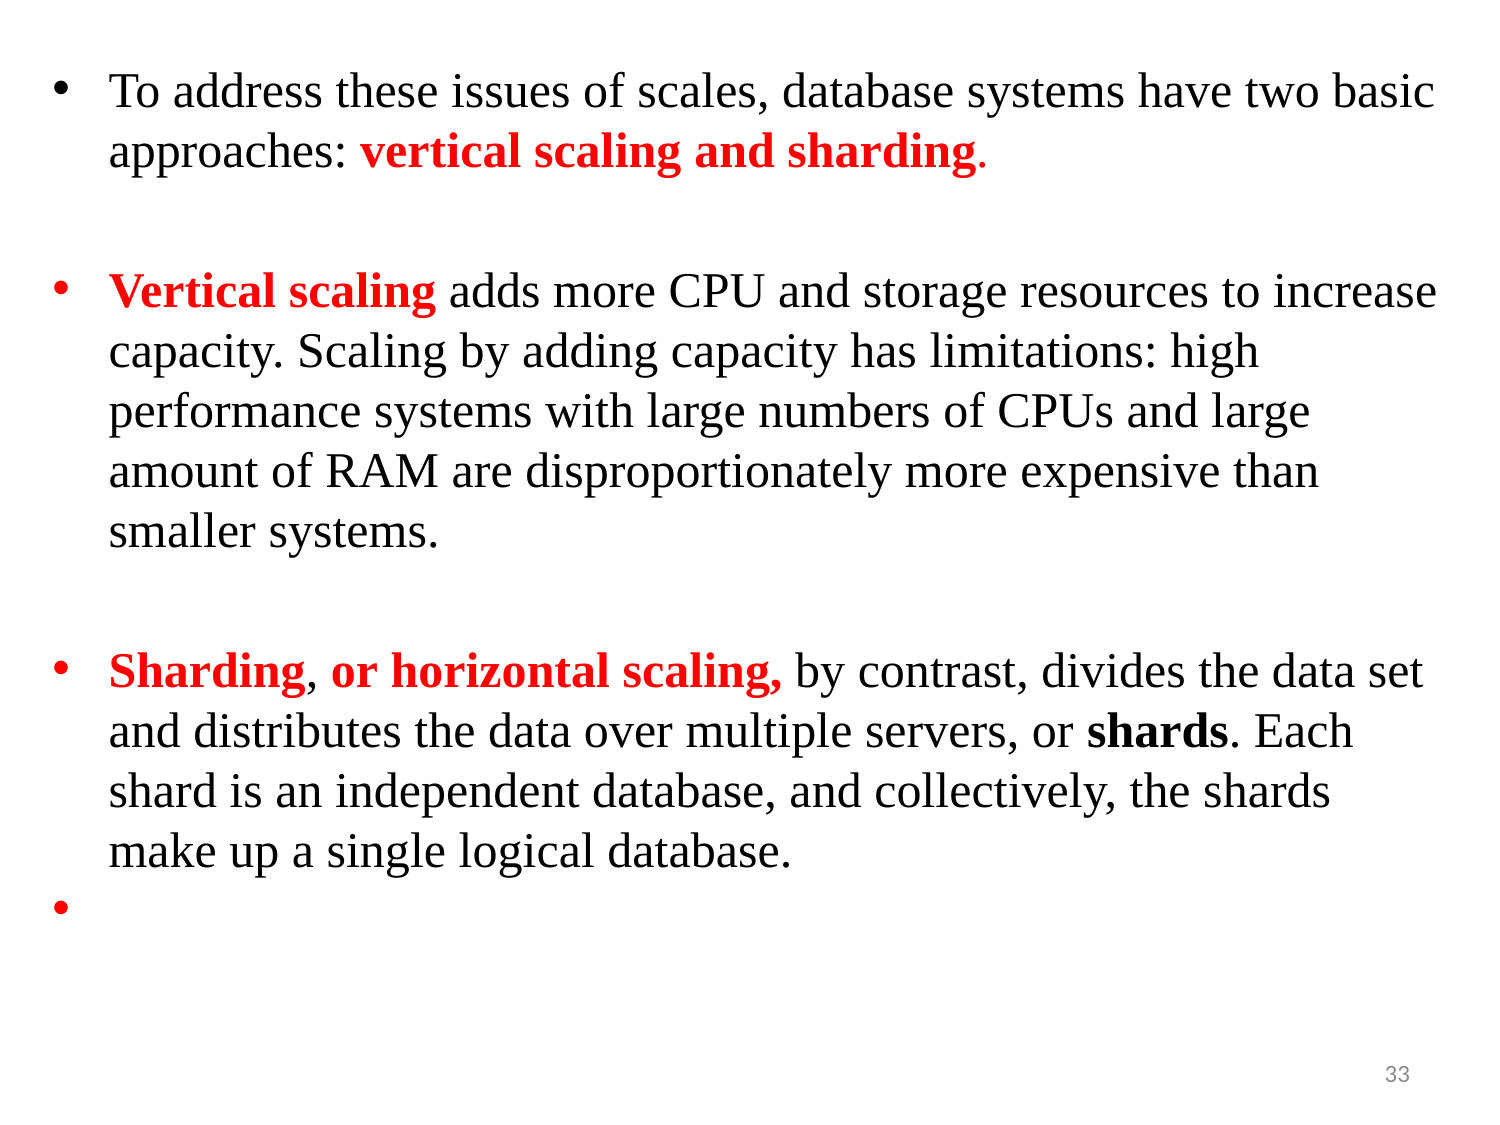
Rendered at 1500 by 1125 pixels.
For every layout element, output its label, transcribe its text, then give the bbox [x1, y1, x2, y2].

text_box To address these issues of scales, database systems have two basic approaches: vertical scaling and sharding. Vertical scaling adds more CPU and storage resources to increase capacity. Scaling by adding capacity has limitations: high performance systems with large numbers of CPUs and large amount of RAM are disproportionately more expensive than smaller systems. Sharding, or horizontal scaling, by contrast, divides the data set and distributes the data over multiple servers, or shards. Each shard is an independent database, and collectively, the shards make up a single logical database. [37, 49, 1463, 1075]
text_box 33 [1074, 1042, 1425, 1103]
